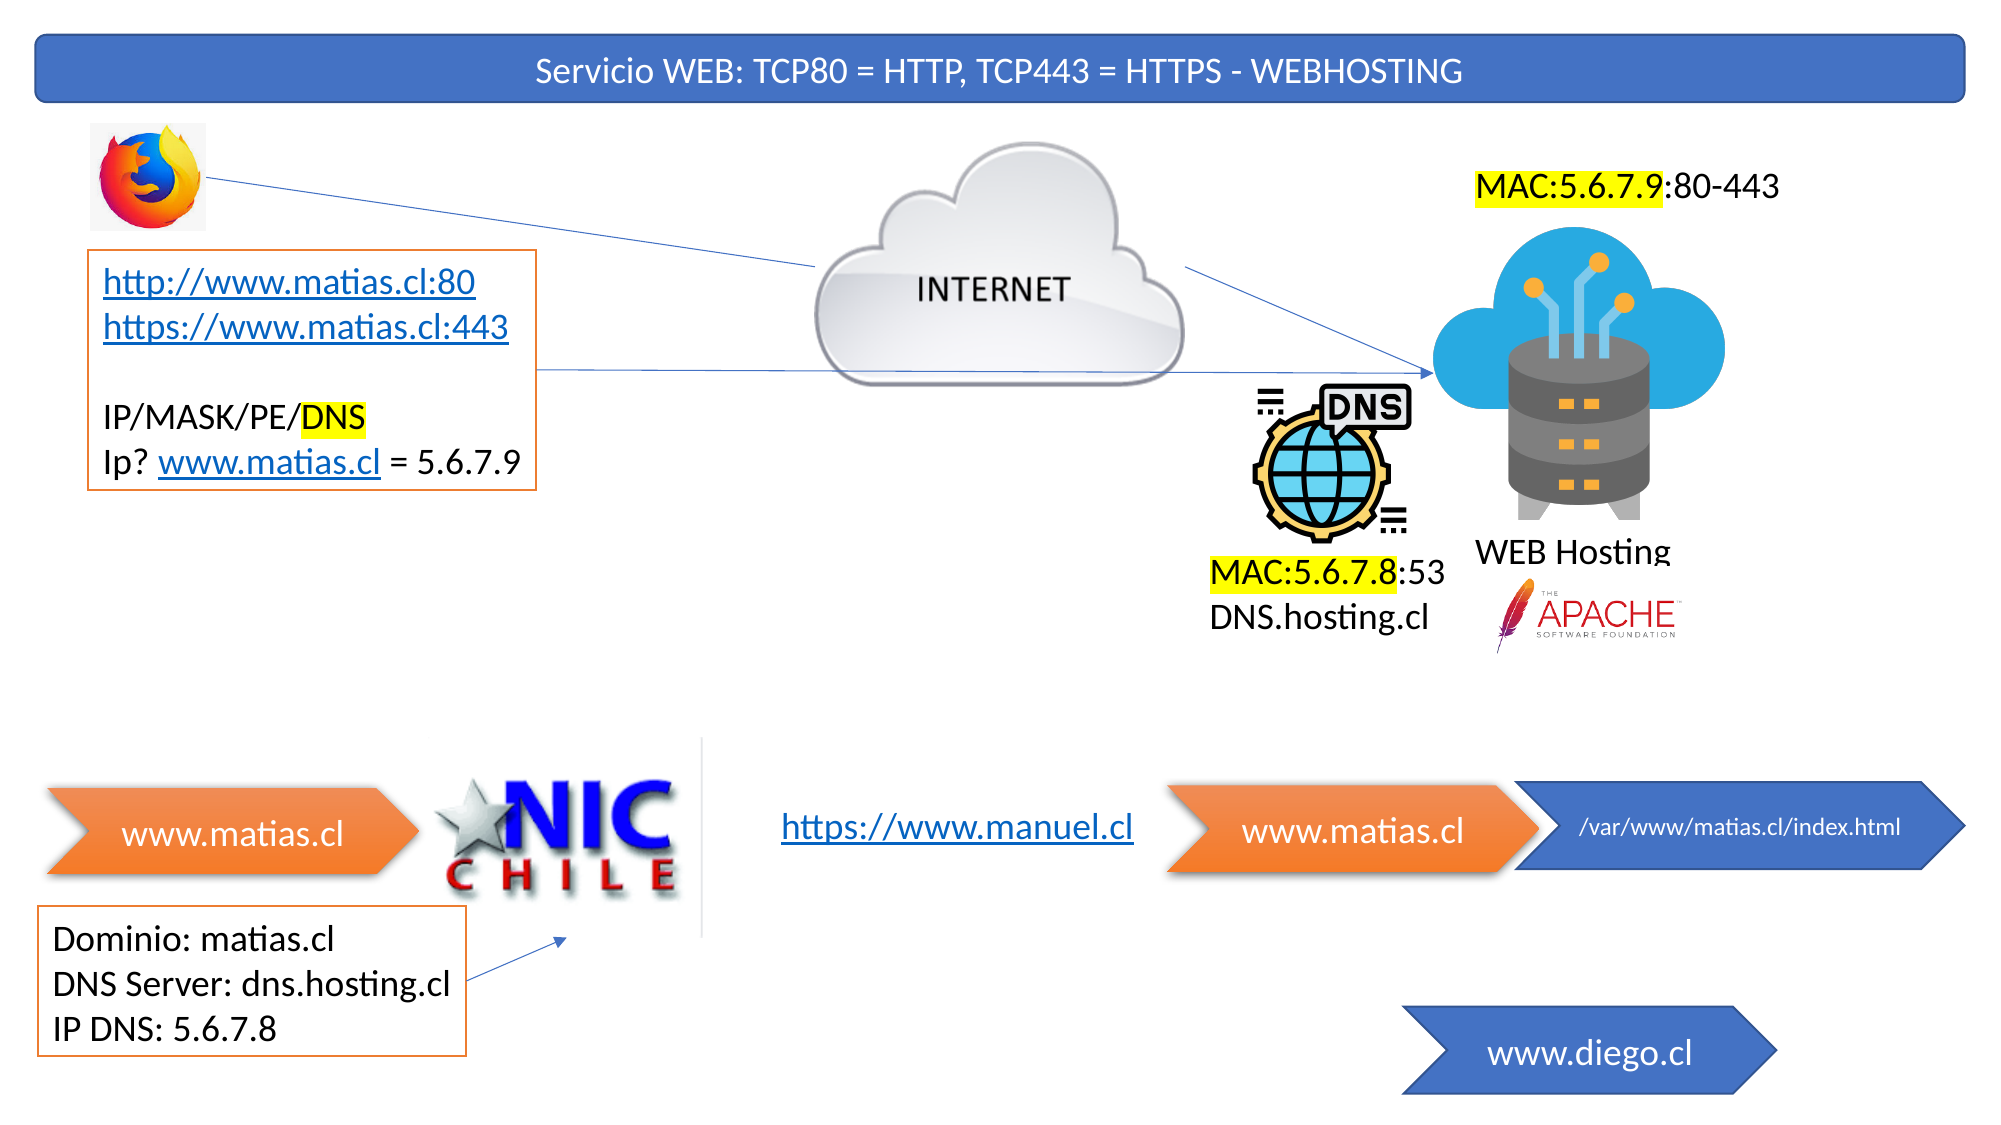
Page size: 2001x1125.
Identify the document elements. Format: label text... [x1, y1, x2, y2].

picture [1250, 381, 1414, 546]
picture [814, 374, 1185, 402]
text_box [1184, 266, 1434, 371]
text_box WEB Hosting [1460, 520, 1687, 579]
text_box https://www.manuel.cl [766, 794, 1149, 855]
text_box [205, 177, 815, 267]
text_box http://www.matias.cl:80 https://www.matias.cl:443 IP/MASK/PE/DNS Ip? www.matias.cl = 5.6.7.9 [87, 249, 537, 491]
text_box MAC:5.6.7.8:53 DNS.hosting.cl [1194, 539, 1461, 645]
text_box www.diego.cl [1401, 1005, 1778, 1095]
text_box MAC:5.6.7.9:80-443 [1460, 154, 1795, 214]
picture [90, 123, 206, 231]
text_box /var/www/matias.cl/index.html [1513, 781, 1967, 871]
picture [428, 737, 706, 938]
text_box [468, 937, 567, 982]
text_box Dominio: matias.cl DNS Server: dns.hosting.cl IP DNS: 5.6.7.8 [37, 905, 467, 1057]
text_box www.matias.cl [46, 787, 420, 875]
picture [814, 131, 1185, 371]
picture [1488, 566, 1692, 665]
picture [1433, 227, 1725, 520]
text_box www.matias.cl [1166, 785, 1540, 873]
text_box Servicio WEB: TCP80 = HTTP, TCP443 = HTTPS - WEBHOSTING [34, 33, 1966, 104]
